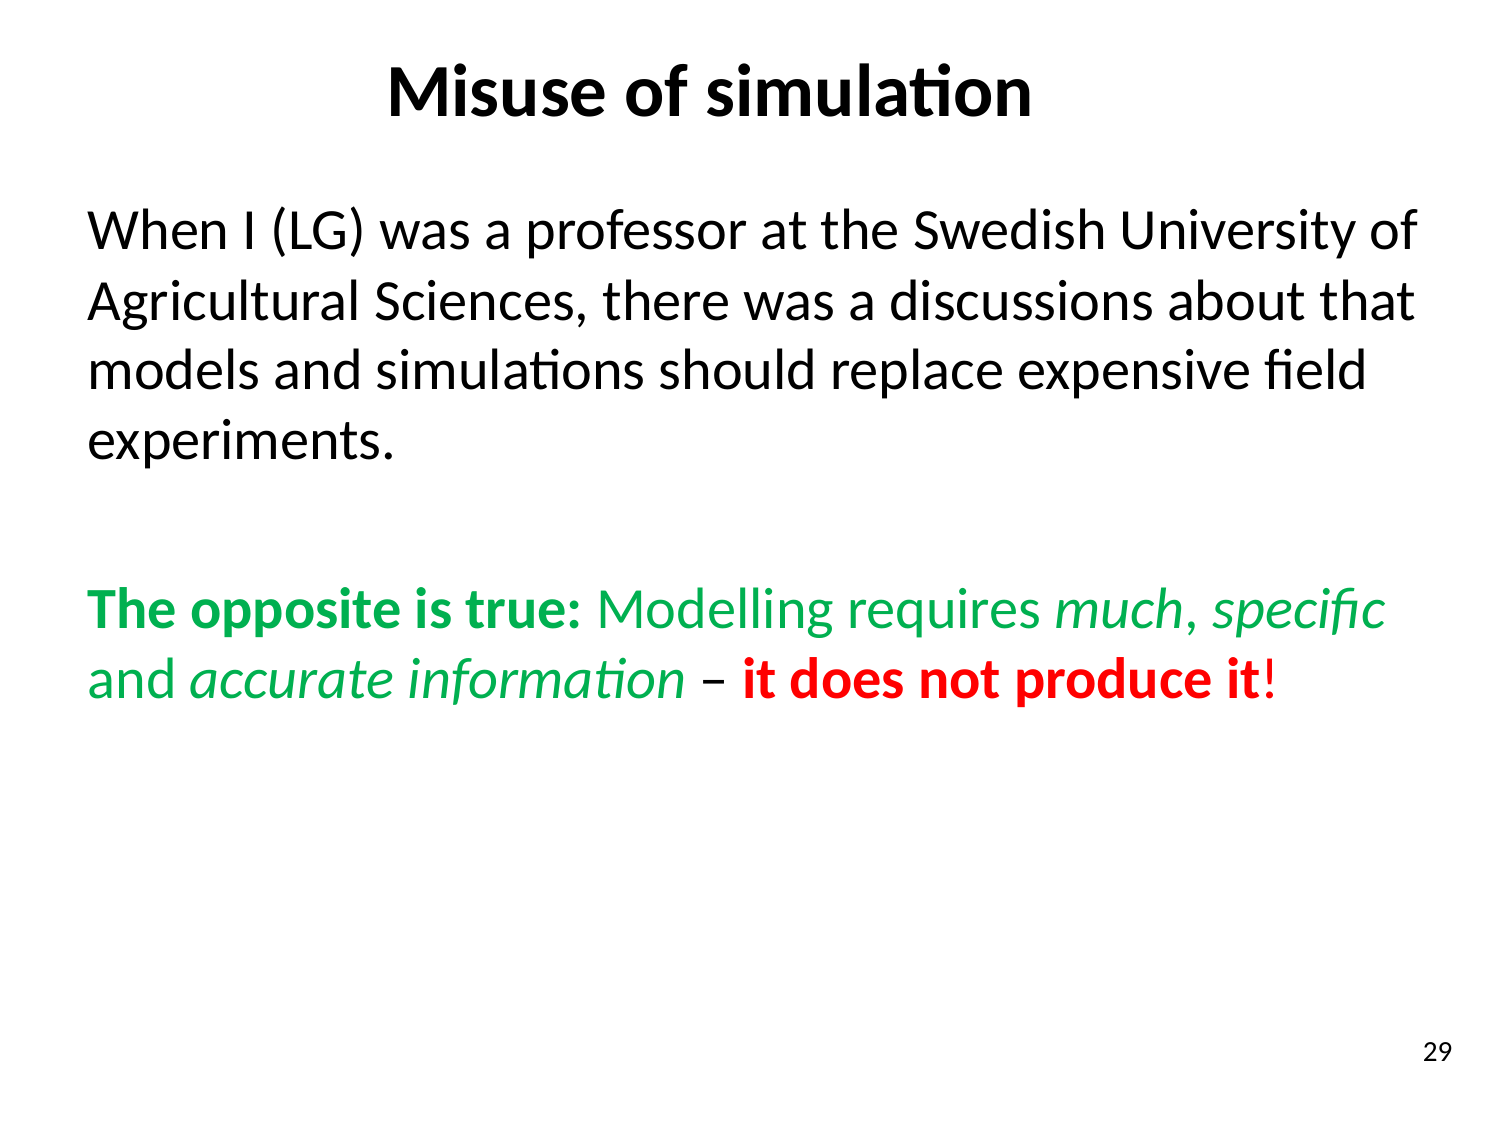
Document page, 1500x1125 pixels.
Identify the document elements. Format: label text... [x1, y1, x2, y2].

text_box When I (LG) was a professor at the Swedish University of Agricultural Sciences, there was a discussions about that models and simulations should replace expensive field experiments. [72, 184, 1450, 479]
slide_number 29 [1387, 1011, 1468, 1087]
title Misuse of simulation [73, 46, 1348, 127]
text_box The opposite is true: Modelling requires much, specific and accurate information – it does not produce it! [73, 562, 1448, 718]
